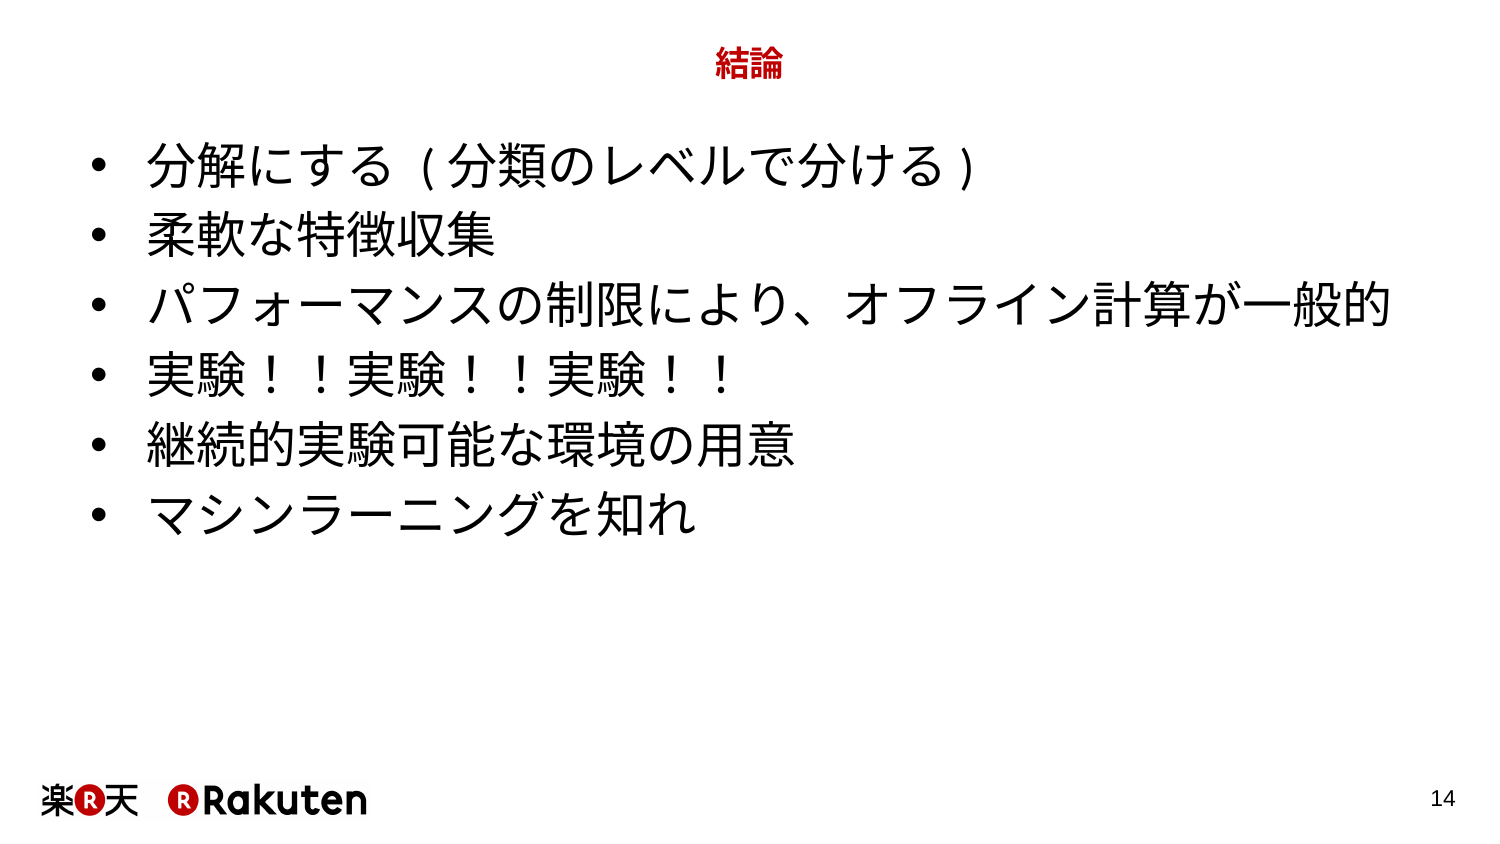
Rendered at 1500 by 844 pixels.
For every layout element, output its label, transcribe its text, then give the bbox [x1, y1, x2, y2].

slide_number 14 [1120, 776, 1471, 822]
title 結論 [75, 33, 1425, 92]
list 分解にする (分類のレベルで分ける) 柔軟な特徴収集 パフォーマンスの制限により、オフライン計算が一般的 実験！！実験！！実験！！ 継続的実験可能な環境の用意 マシンラーニングを知れ [75, 126, 1425, 754]
picture [37, 779, 372, 821]
